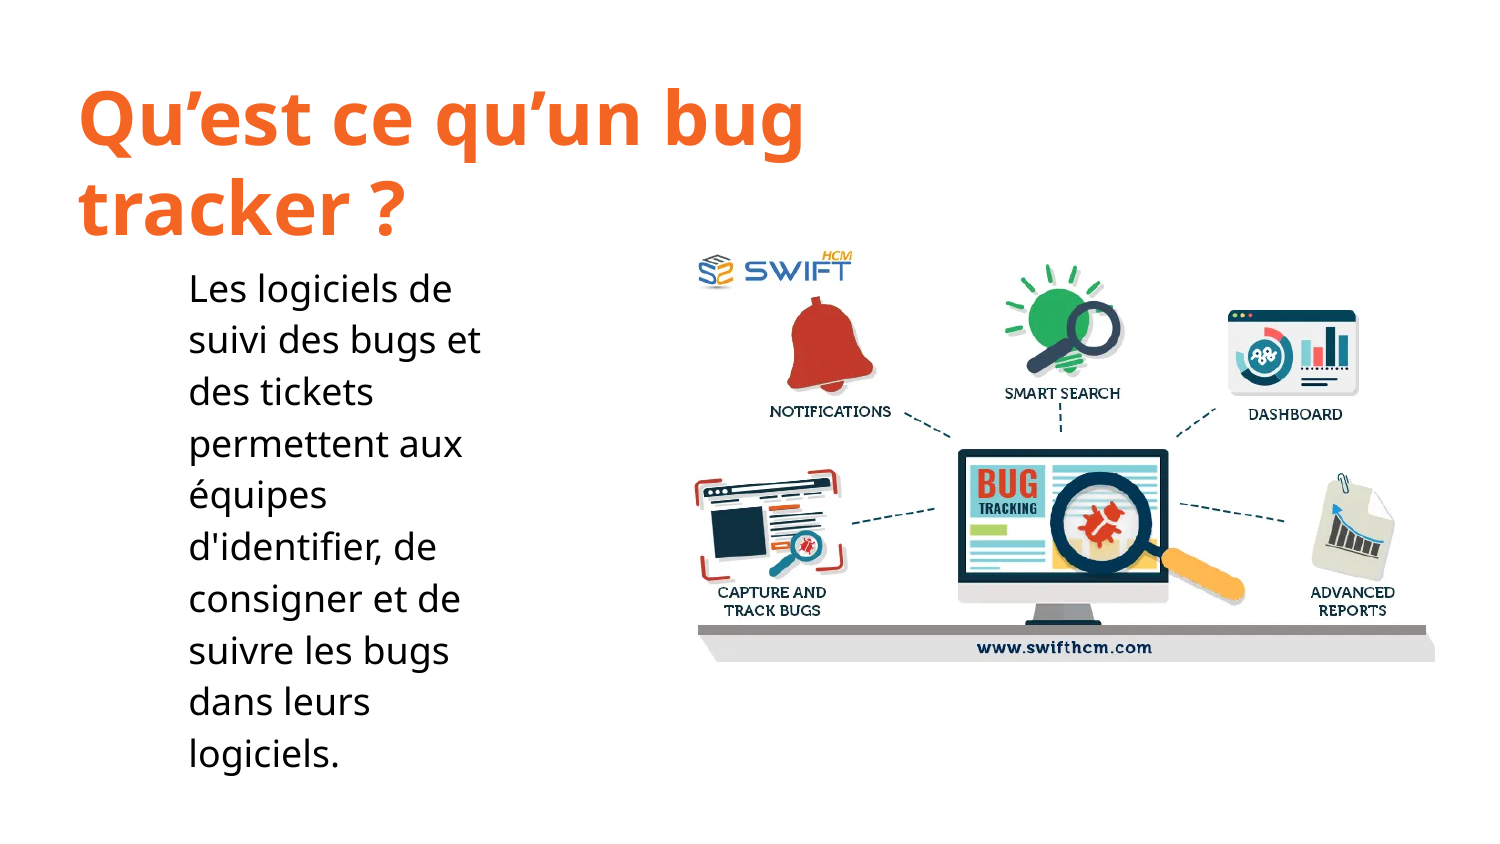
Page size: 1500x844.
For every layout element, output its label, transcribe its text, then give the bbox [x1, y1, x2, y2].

picture [688, 242, 1435, 662]
title Les logiciels de suivi des bugs et des tickets permettent aux équipes d'identifier, de consigner et de suivre les bugs dans leurs logiciels. [173, 242, 546, 662]
title Qu’est ce qu’un bug tracker ? [62, 55, 1139, 182]
